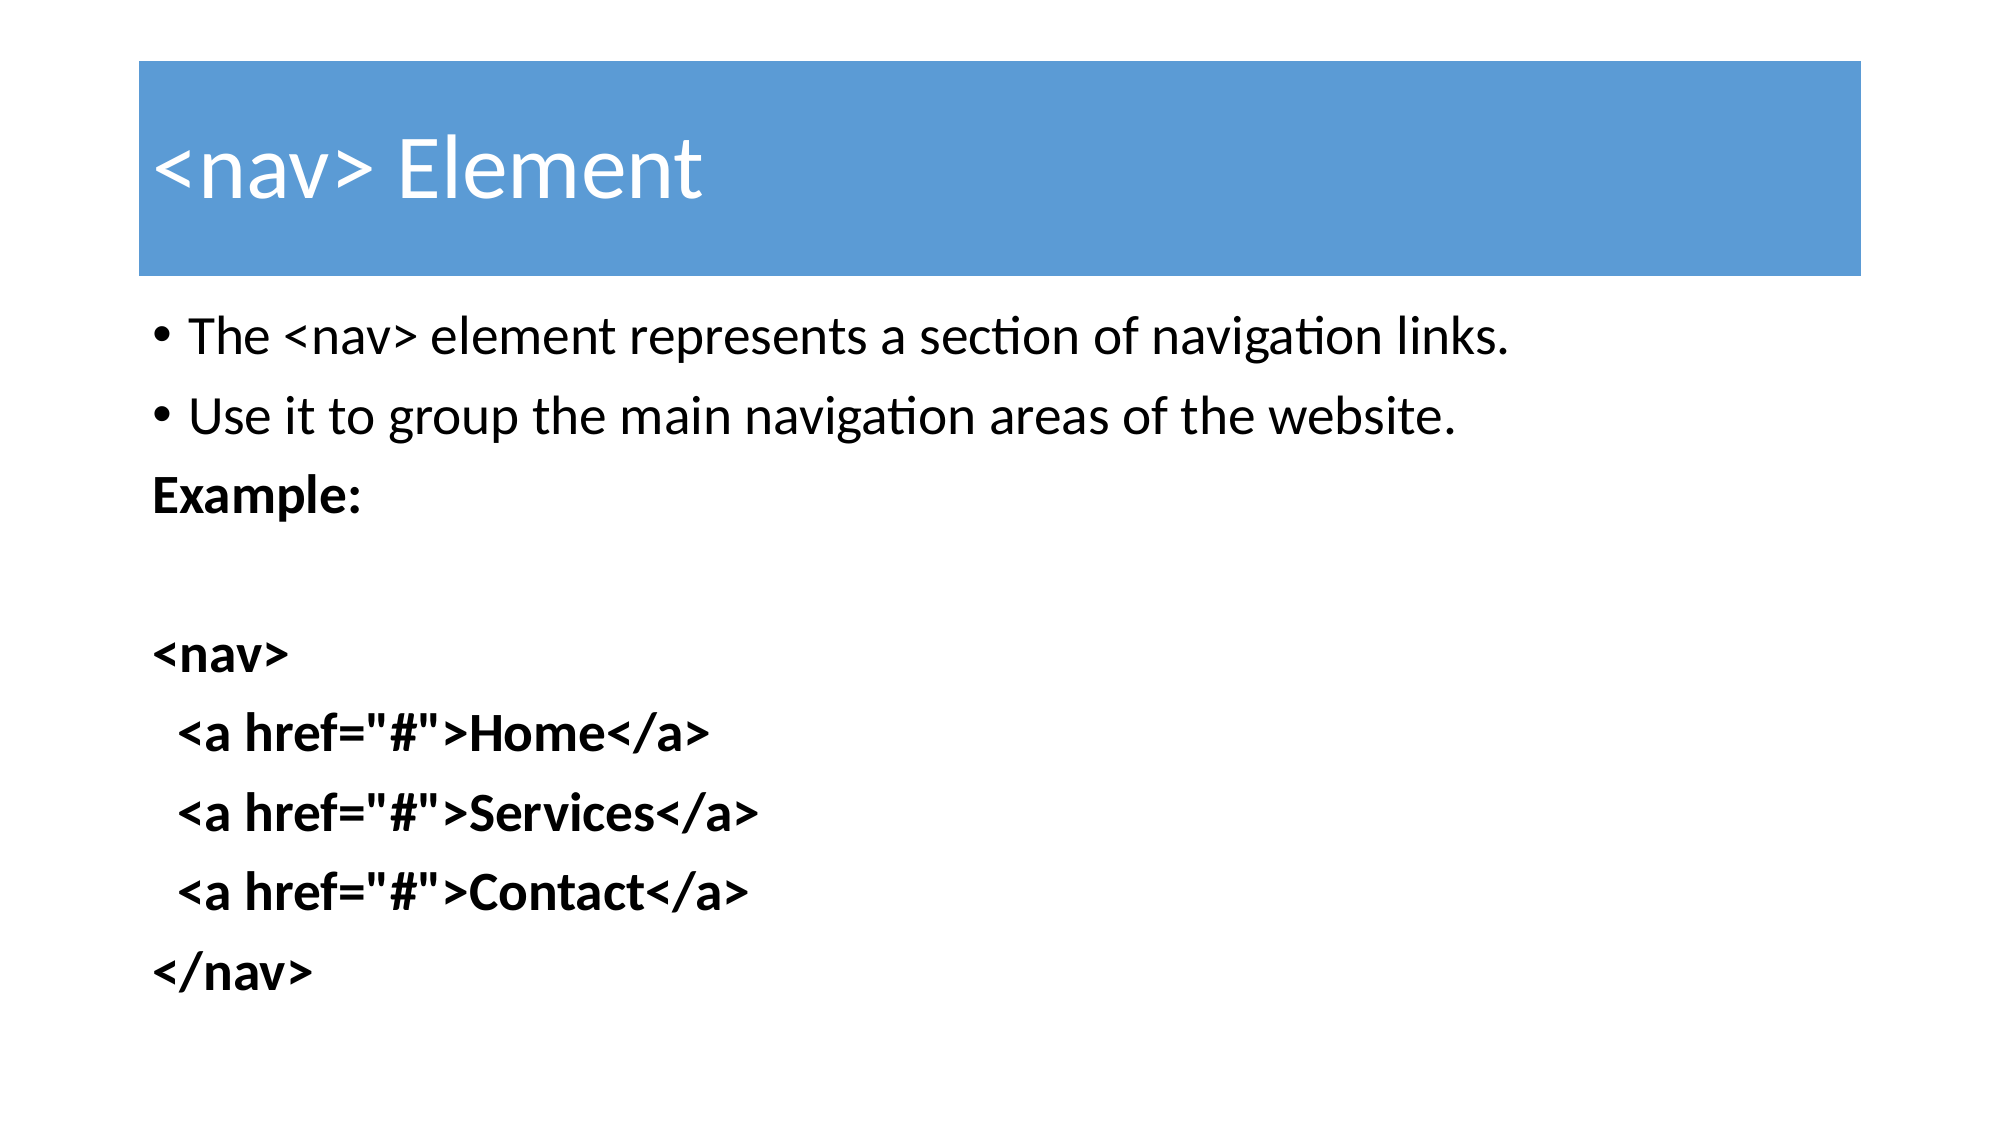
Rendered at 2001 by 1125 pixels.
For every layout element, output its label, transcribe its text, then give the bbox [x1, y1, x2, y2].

list The <nav> element represents a section of navigation links. Use it to group the main navigation areas of the website. Example: <nav> <a href="#">Home</a> <a href="#">Services</a> <a href="#">Contact</a> </nav> [137, 299, 1863, 1014]
title <nav> Element [136, 59, 1863, 278]
